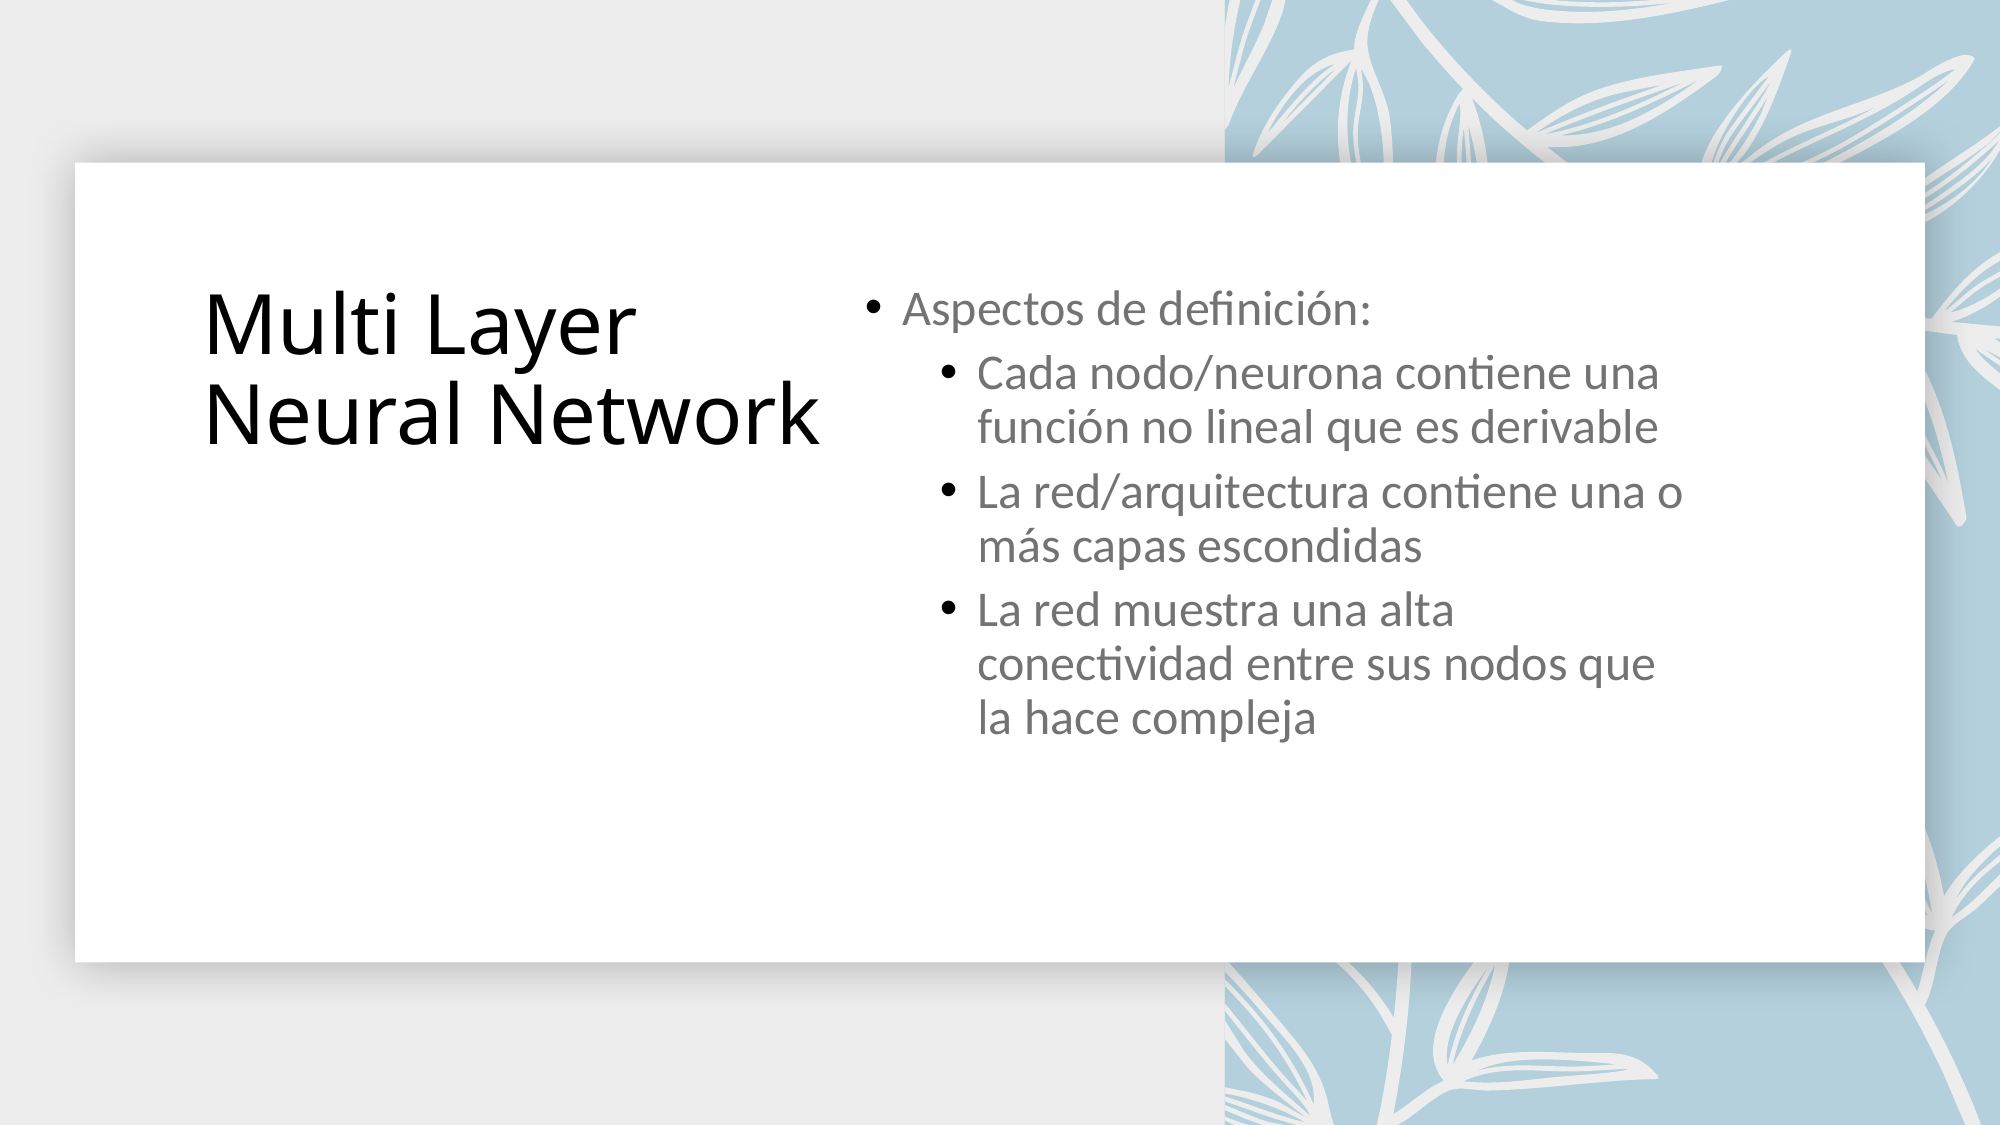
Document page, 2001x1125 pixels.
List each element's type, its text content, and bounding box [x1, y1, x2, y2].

list Aspectos de definición: Cada nodo/neurona contiene una función no lineal que es derivable La red/arquitectura contiene una o más capas escondidas La red muestra una alta conectividad entre sus nodos que la hace compleja [849, 275, 1224, 850]
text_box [1224, 0, 2000, 1125]
title Multi Layer Neural Network [187, 275, 849, 850]
text_box [0, 0, 1224, 1125]
text_box [74, 161, 1224, 964]
